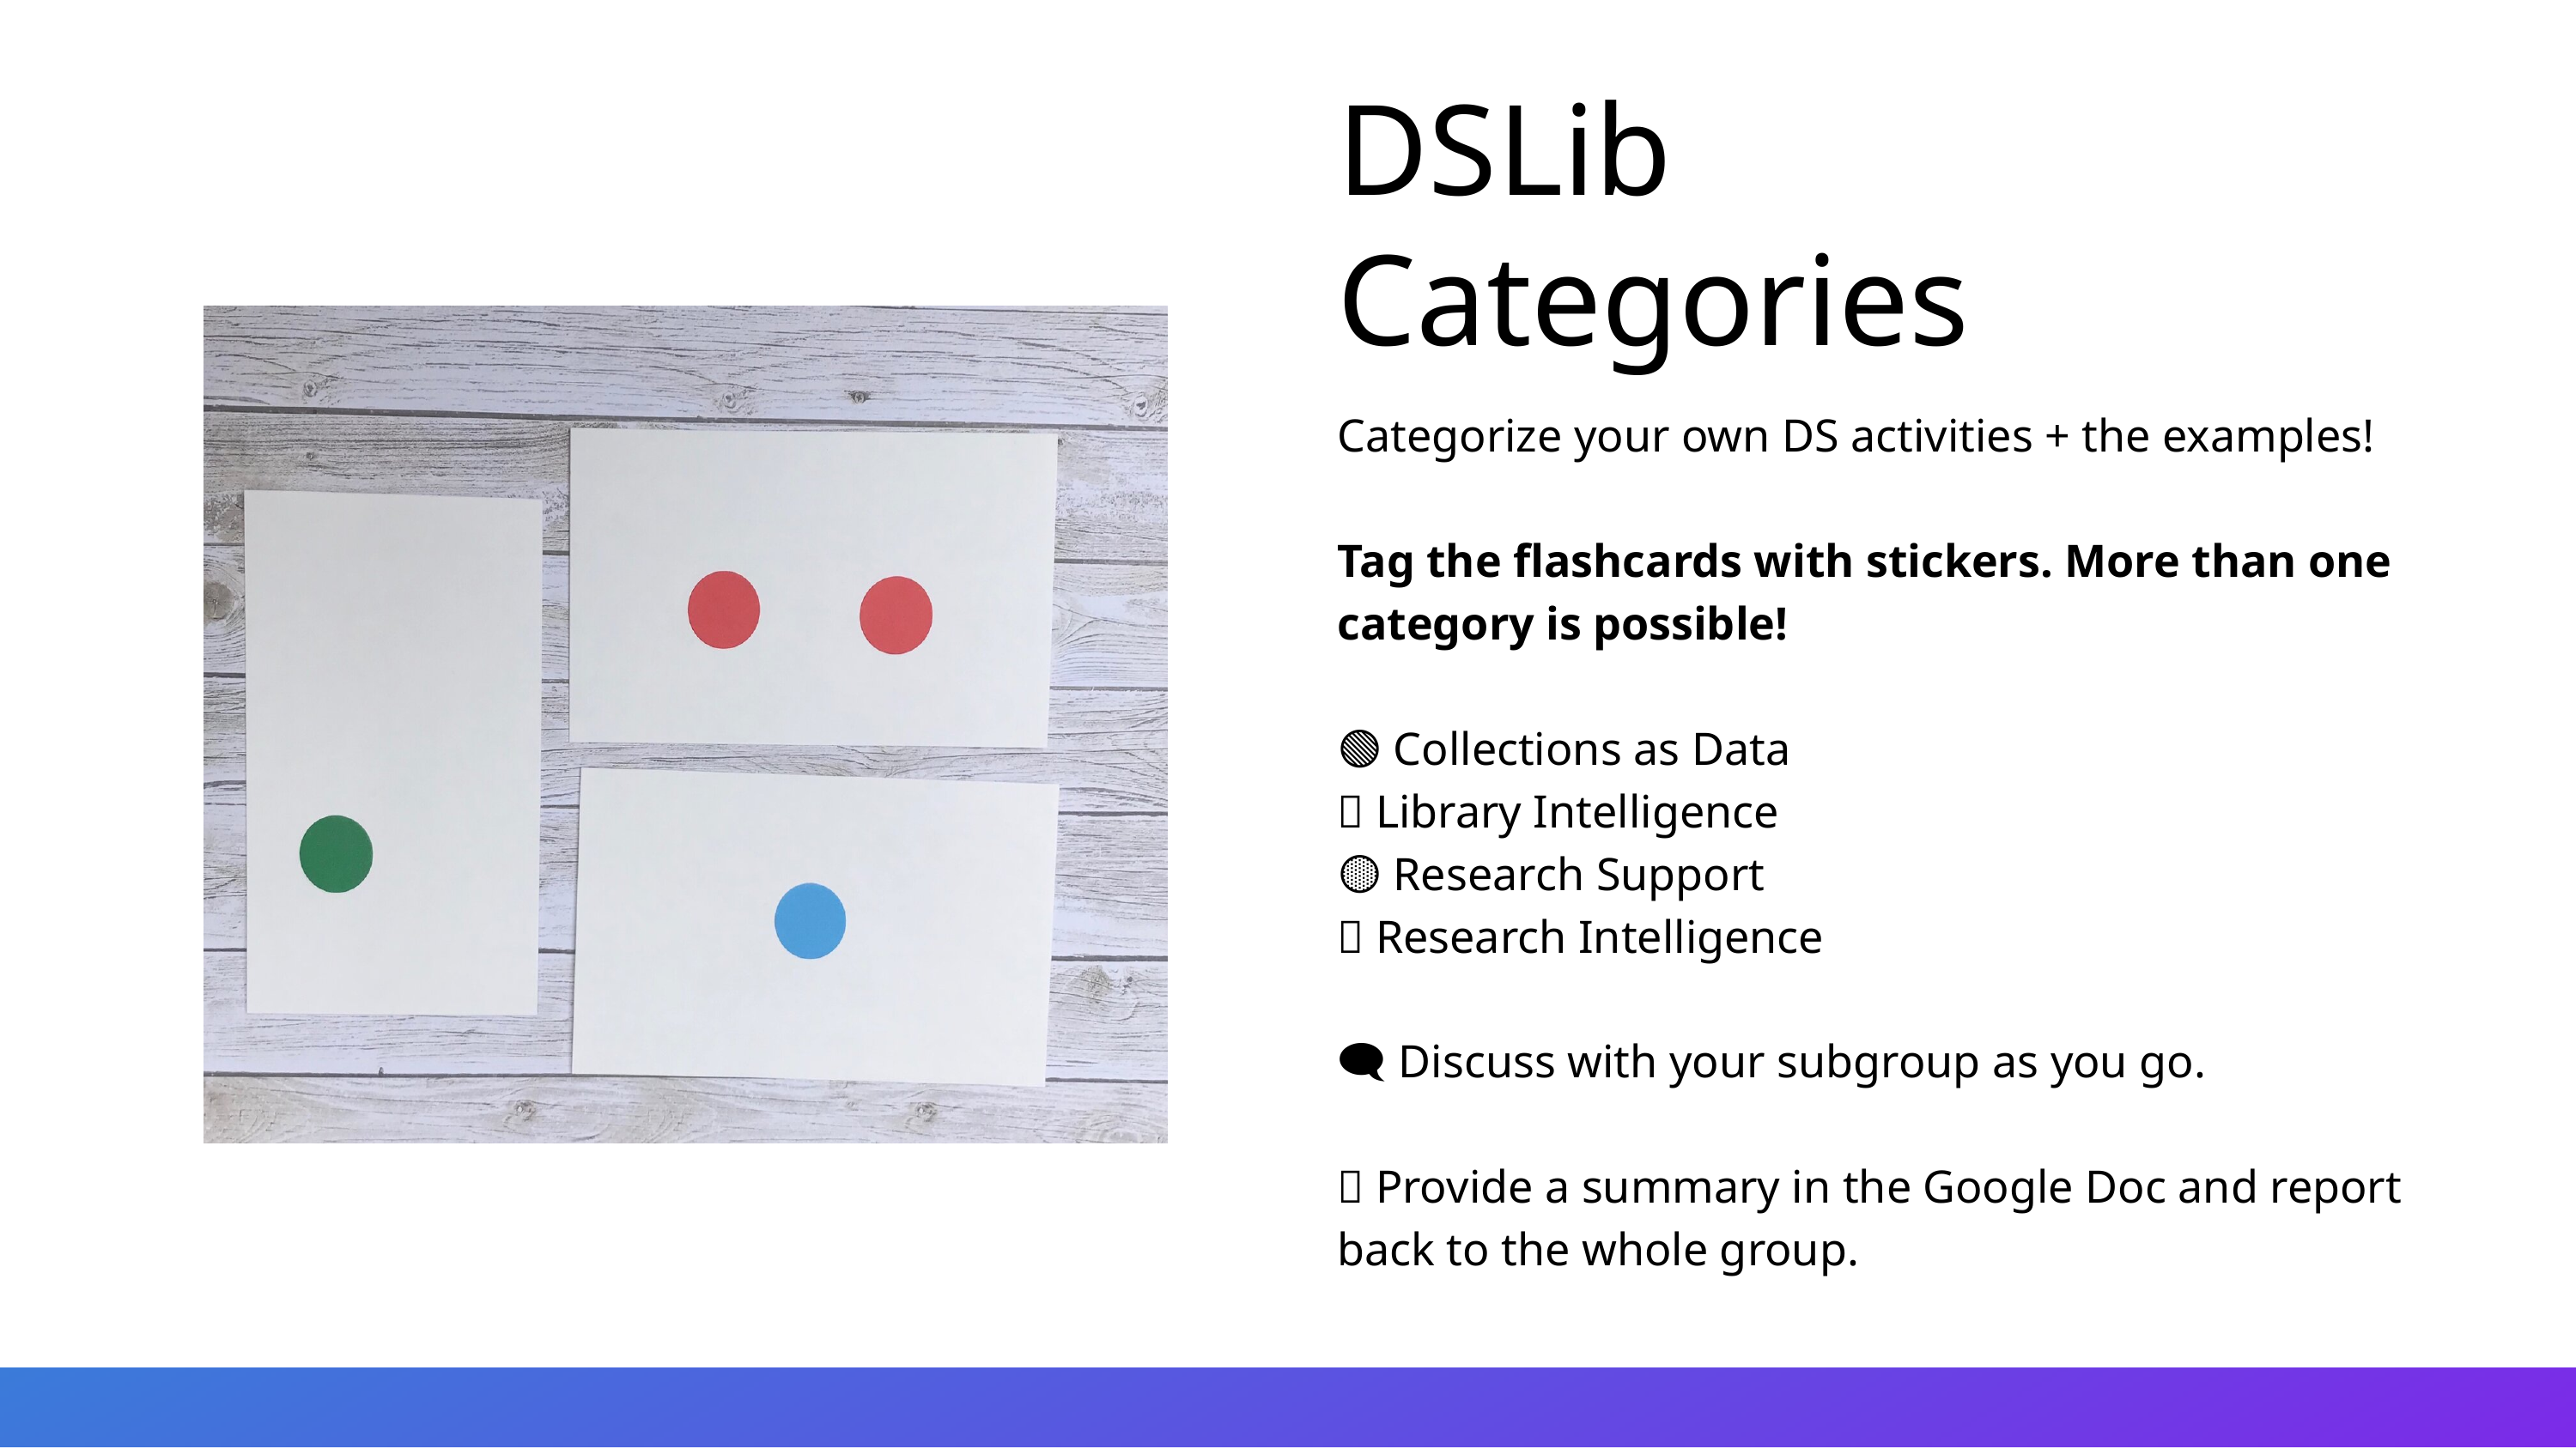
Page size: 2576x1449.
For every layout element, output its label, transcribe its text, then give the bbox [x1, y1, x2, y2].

text_box DSLib Categories [1337, 70, 2322, 371]
text_box Categorize your own DS activities + the examples! Tag the flashcards with stickers. More than one category is possible! 🟢 Collections as Data 🔵 Library Intelligence 🟡 Research Support 🔴 Research Intelligence 🗨 Discuss with your subgroup as you go. 📃 Provide a summary in the Google Doc and report back to the whole group. [1337, 397, 2469, 1338]
picture [0, 1367, 2576, 1447]
picture [204, 305, 1168, 1143]
